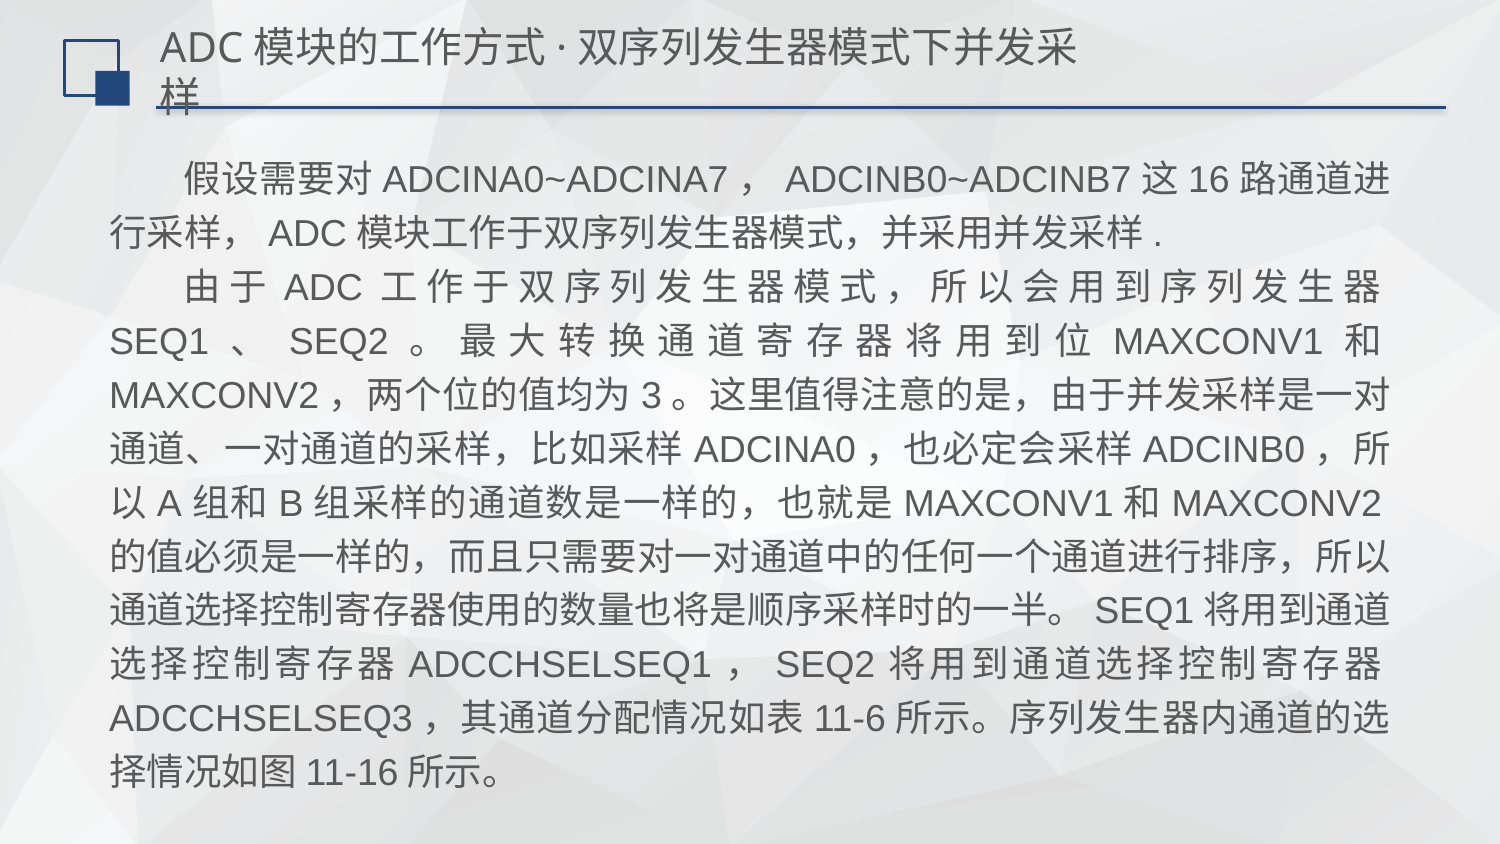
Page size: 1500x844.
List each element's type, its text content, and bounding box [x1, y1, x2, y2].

title ADC模块的工作方式·双序列发生器模式下并发采样 [148, 43, 1117, 99]
text_box 假设需要对ADCINA0~ADCINA7，ADCINB0~ADCINB7这16路通道进行采样，ADC模块工作于双序列发生器模式，并采用并发采样. 由于ADC工作于双序列发生器模式，所以会用到序列发生器SEQ1、SEQ2。最大转换通道寄存器将用到位MAXCONV1和MAXCONV2，两个位的值均为3。这里值得注意的是，由于并发采样是一对通道、一对通道的采样，比如采样ADCINA0，也必定会采样ADCINB0，所以A组和B组采样的通道数是一样的，也就是MAXCONV1和MAXCONV2的值必须是一样的，而且只需要对一对通道中的任何一个通道进行排序，所以通道选择控制寄存器使用的数量也将是顺序采样时的一半。SEQ1将用到通道选择控制寄存器ADCCHSELSEQ1，SEQ2将用到通道选择控制寄存器ADCCHSELSEQ3，其通道分配情况如表11-6所示。序列发生器内通道的选择情况如图11-16所示。 [94, 138, 1406, 801]
picture [0, 1, 1500, 844]
